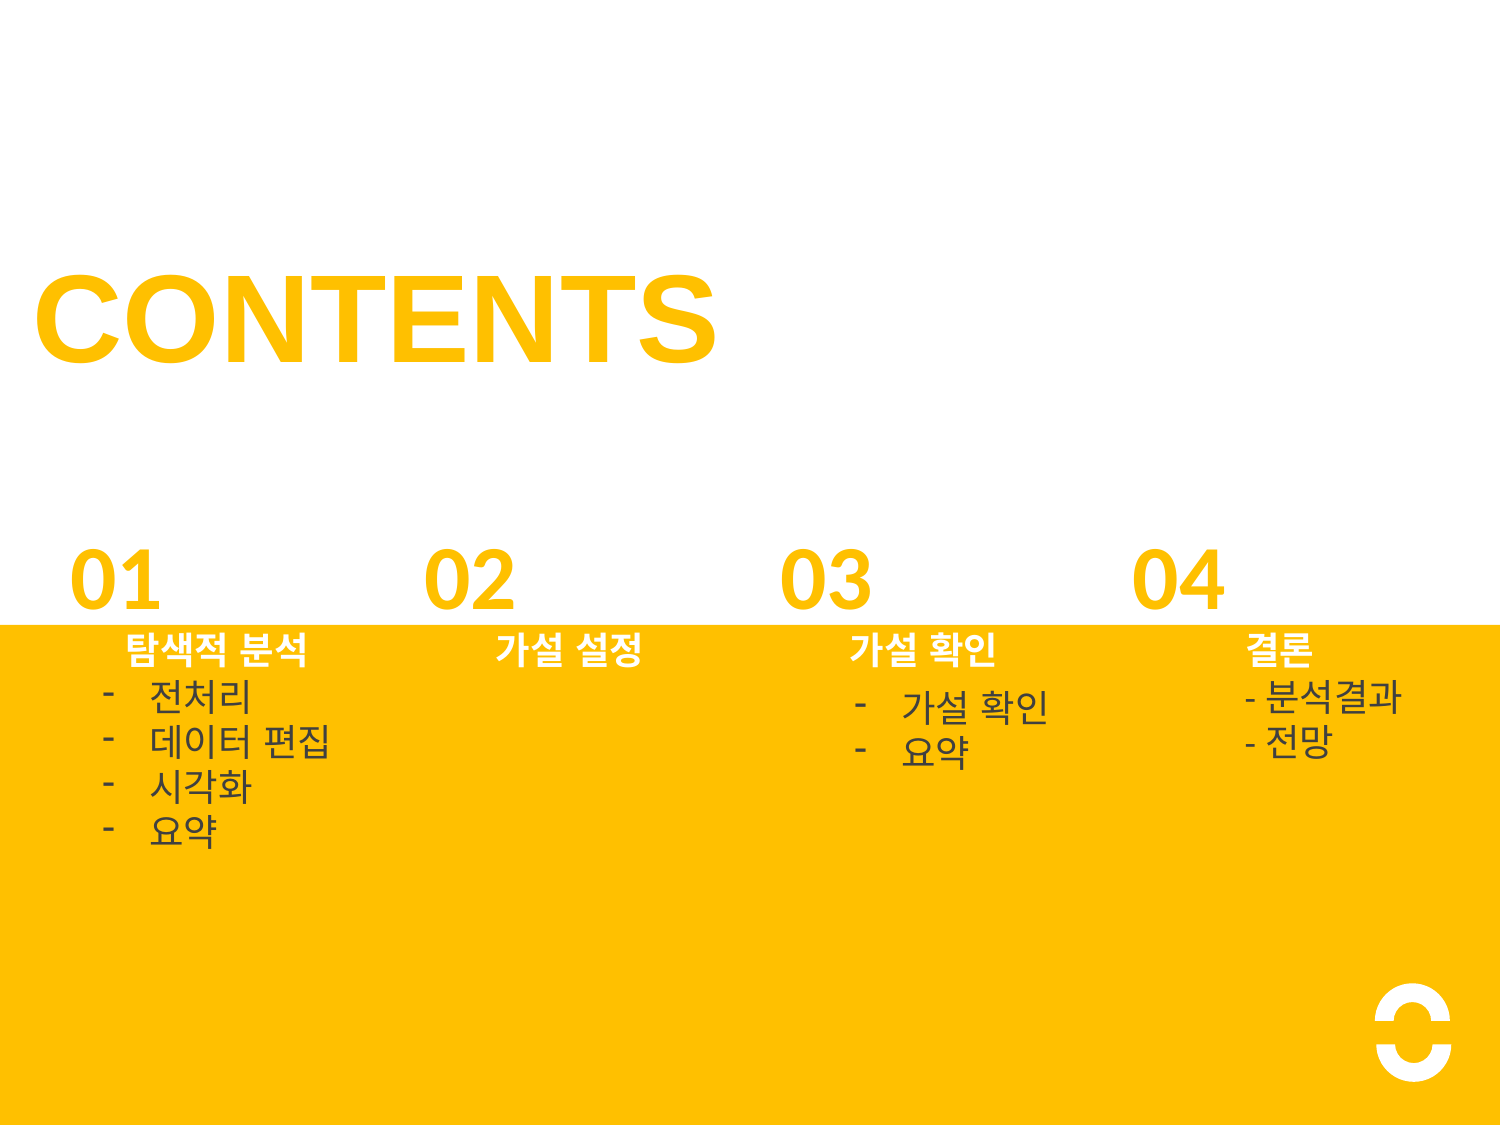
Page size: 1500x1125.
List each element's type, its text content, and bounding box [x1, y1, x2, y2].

text_box CONTENTS [18, 230, 821, 396]
text_box 탐색적 분석 [67, 619, 367, 680]
text_box 03 [765, 511, 984, 636]
text_box 가설 확인 [774, 619, 1074, 680]
text_box 가설 설정 [420, 619, 720, 680]
text_box [0, 624, 1500, 1125]
text_box 전처리 데이터 편집 시각화 요약 [87, 666, 381, 862]
text_box 가설 확인 요약 [839, 678, 1087, 783]
text_box 01 [55, 511, 274, 636]
text_box [1375, 1043, 1453, 1083]
text_box [1373, 982, 1451, 1022]
text_box 결론 [1130, 619, 1430, 680]
text_box 02 [409, 511, 628, 636]
text_box -분석결과 -전망 [1229, 666, 1432, 772]
text_box 04 [1117, 511, 1336, 636]
